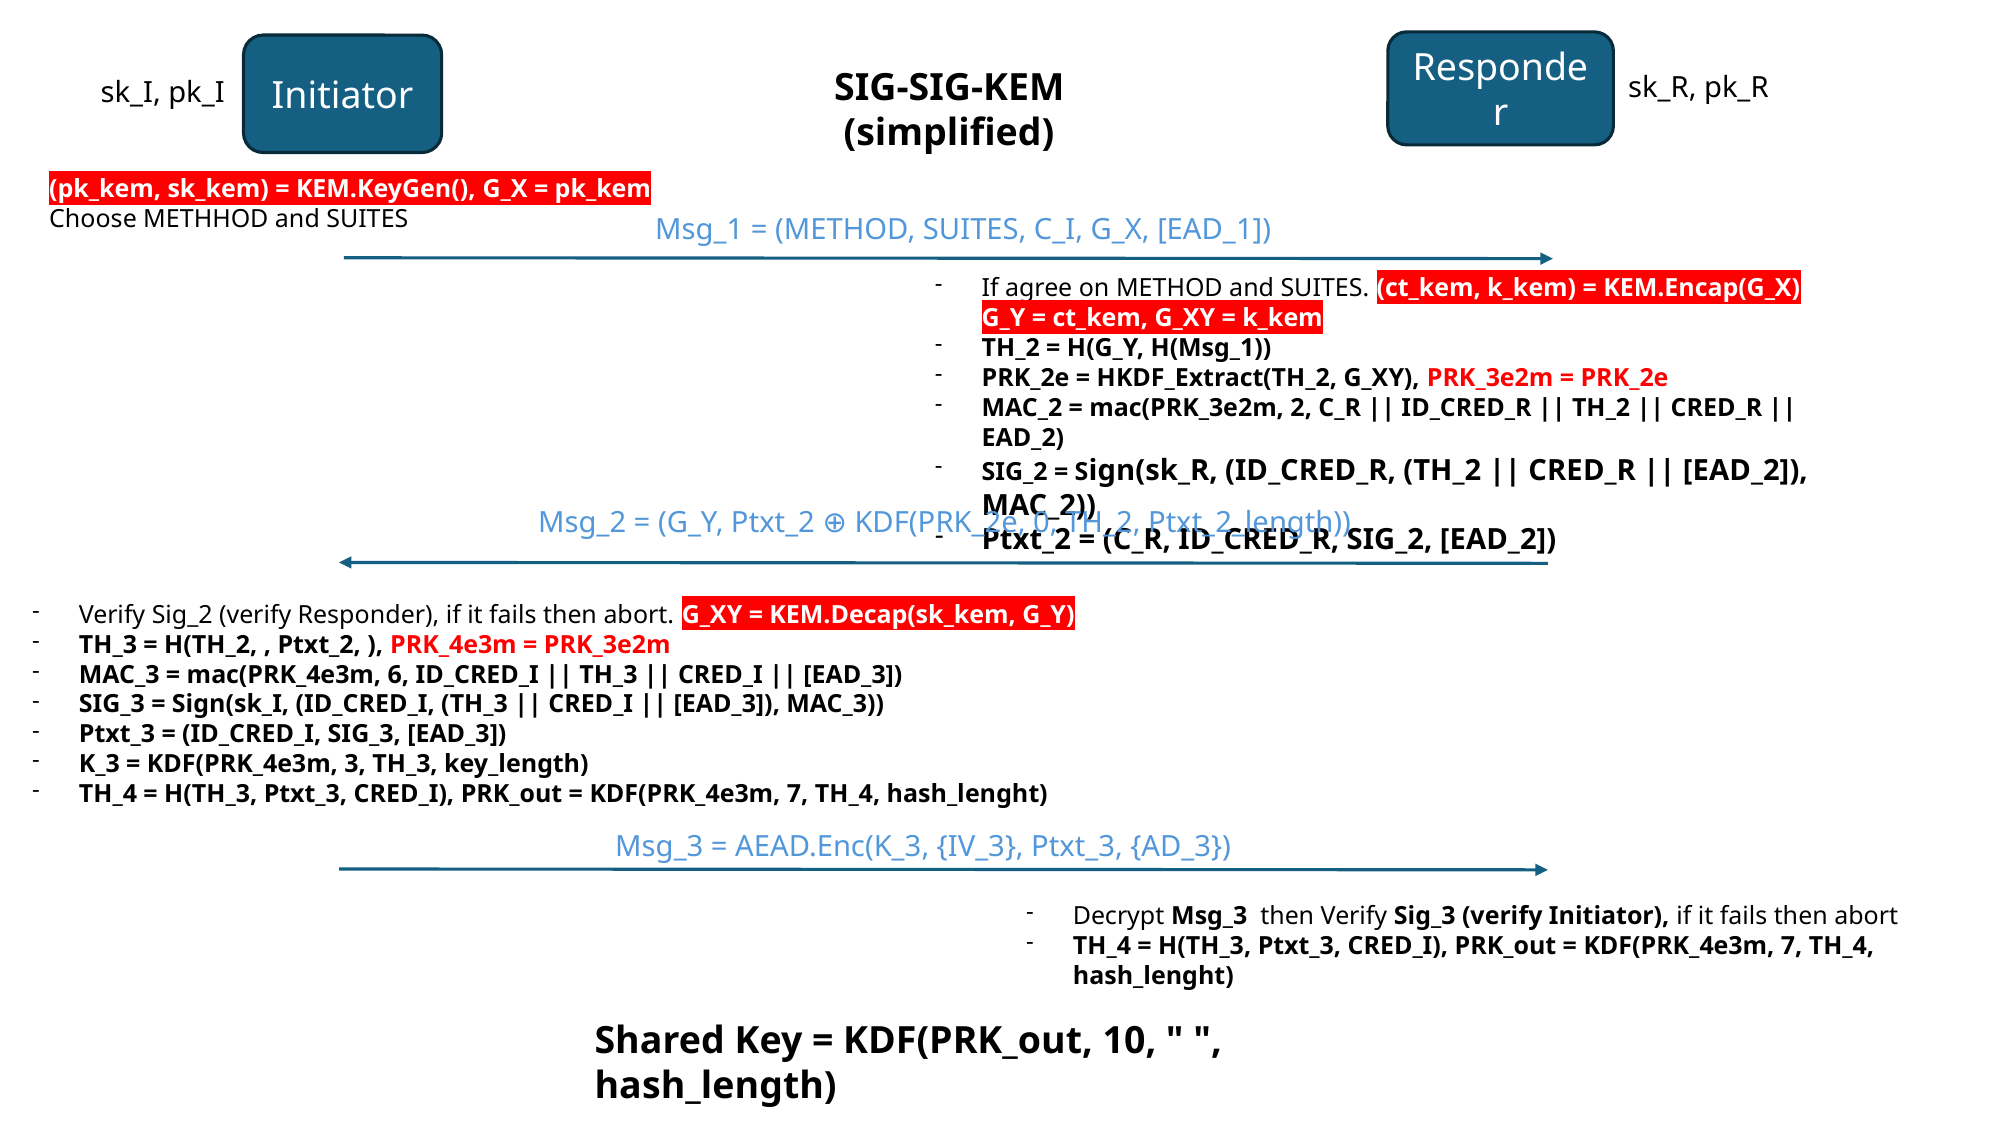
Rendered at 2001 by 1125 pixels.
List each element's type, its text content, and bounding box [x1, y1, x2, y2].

text_box Msg_3 = AEAD.Enc(K_3, {IV_3}, Ptxt_3, {AD_3}) [600, 819, 1380, 868]
text_box Decrypt Msg_3 then Verify Sig_3 (verify Initiator), if it fails then abort TH_4 = H(TH_3, Ptxt_3, CRED_I), PRK_out = KDF(PRK_4e3m, 7, TH_4, hash_lenght) [1011, 892, 2000, 997]
text_box If agree on METHOD and SUITES. (ct_kem, k_kem) = KEM.Encap(G_X) G_Y = ct_kem, G_XY = k_kem TH_2 = H(G_Y, H(Msg_1)) PRK_2e = HKDF_Extract(TH_2, G_XY), PRK_3e2m = PRK_2e MAC_2 = mac(PRK_3e2m, 2, C_R || ID_CRED_R || TH_2 || CRED_R || EAD_2) SIG_2 = Sign(sk_R, (ID_CRED_R, (TH_2 || CRED_R || [EAD_2]), MAC_2)) Ptxt_2 = (C_R, ID_CRED_R, SIG_2, [EAD_2]) [919, 263, 1899, 495]
text_box Msg_2 = (G_Y, Ptxt_2 ⊕ KDF(PRK_2e, 0, TH_2, Ptxt_2_length)) [523, 495, 2000, 546]
text_box Msg_1 = (METHOD, SUITES, C_I, G_X, [EAD_1]) [640, 202, 1420, 253]
text_box sk_R, pk_R [1613, 60, 1836, 111]
text_box SIG-SIG-KEM (simplified) [816, 55, 1082, 161]
text_box sk_I, pk_I [85, 65, 285, 116]
text_box If agree on METHOD and SUITES. (ct_kem, k_kem) = KEM.Encap(G_X) G_Y = ct_kem, G_XY = k_kem TH_2 = H(G_Y, H(Msg_1)) PRK_2e = HKDF_Extract(TH_2, G_XY), PRK_3e2m = PRK_2e MAC_2 = mac(PRK_3e2m, 2, C_R || ID_CRED_R || TH_2 || CRED_R || EAD_2) SIG_2 = Sign(sk_R, (ID_CRED_R, (TH_2 || CRED_R || [EAD_2]), MAC_2)) Ptxt_2 = (C_R, ID_CRED_R, SIG_2, [EAD_2]) [919, 546, 1899, 564]
text_box Responder [1386, 30, 1615, 147]
text_box (pk_kem, sk_kem) = KEM.KeyGen(), G_X = pk_kem Choose METHHOD and SUITES [34, 165, 1012, 240]
text_box Initiator [241, 33, 444, 155]
text_box Verify Sig_2 (verify Responder), if it fails then abort. G_XY = KEM.Decap(sk_kem, G_Y) TH_3 = H(TH_2, , Ptxt_2, ), PRK_4e3m = PRK_3e2m MAC_3 = mac(PRK_4e3m, 6, ID_CRED_I || TH_3 || CRED_I || [EAD_3]) SIG_3 = Sign(sk_I, (ID_CRED_I, (TH_3 || CRED_I || [EAD_3]), MAC_3)) Ptxt_3 = (ID_CRED_I, SIG_3, [EAD_3]) K_3 = KDF(PRK_4e3m, 3, TH_3, key_length) TH_4 = H(TH_3, Ptxt_3, CRED_I), PRK_out = KDF(PRK_4e3m, 7, TH_4, hash_lenght) [17, 590, 1381, 846]
text_box Shared Key = KDF(PRK_out, 10, " ", hash_length) [579, 1008, 1420, 1114]
